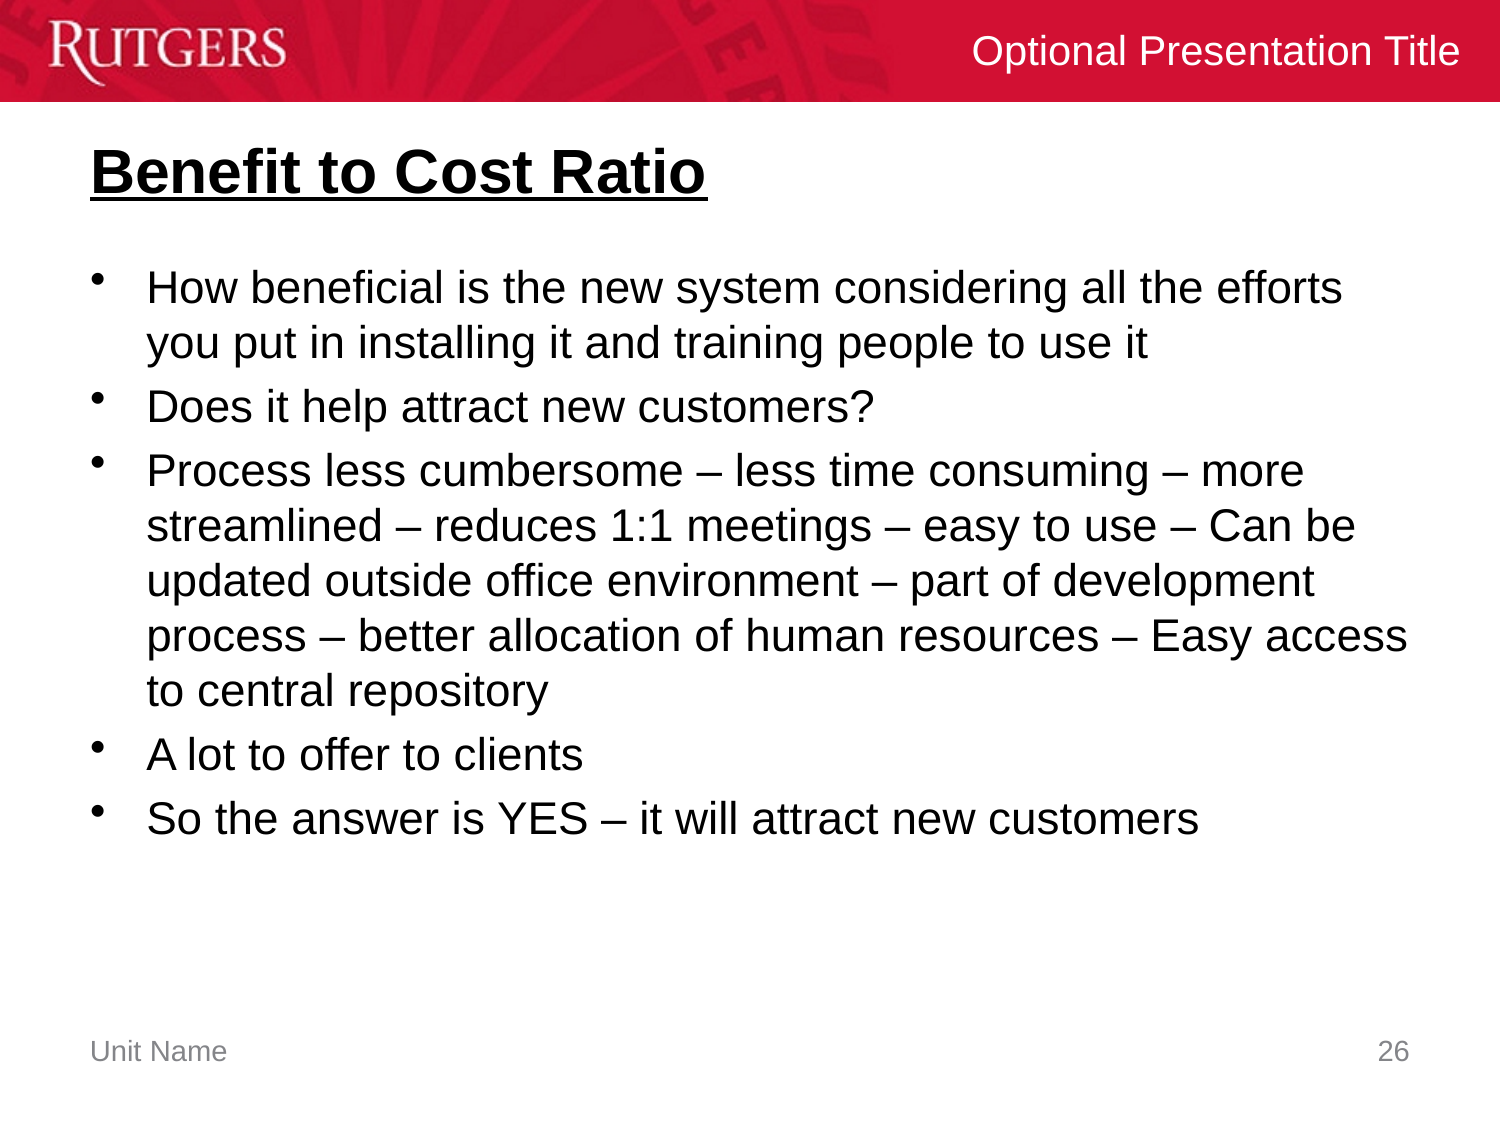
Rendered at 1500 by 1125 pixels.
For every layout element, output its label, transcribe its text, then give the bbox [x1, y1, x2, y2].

slide_number 26 [1074, 1024, 1426, 1103]
list How beneficial is the new system considering all the efforts you put in installing it and training people to use it Does it help attract new customers? Process less cumbersome – less time consuming – more streamlined – reduces 1:1 meetings – easy to use – Can be updated outside office environment – part of development process – better allocation of human resources – Easy access to central repository A lot to offer to clients So the answer is YES – it will attract new customers [74, 249, 1426, 993]
title Benefit to Cost Ratio [74, 99, 1426, 238]
picture [0, 0, 1500, 102]
